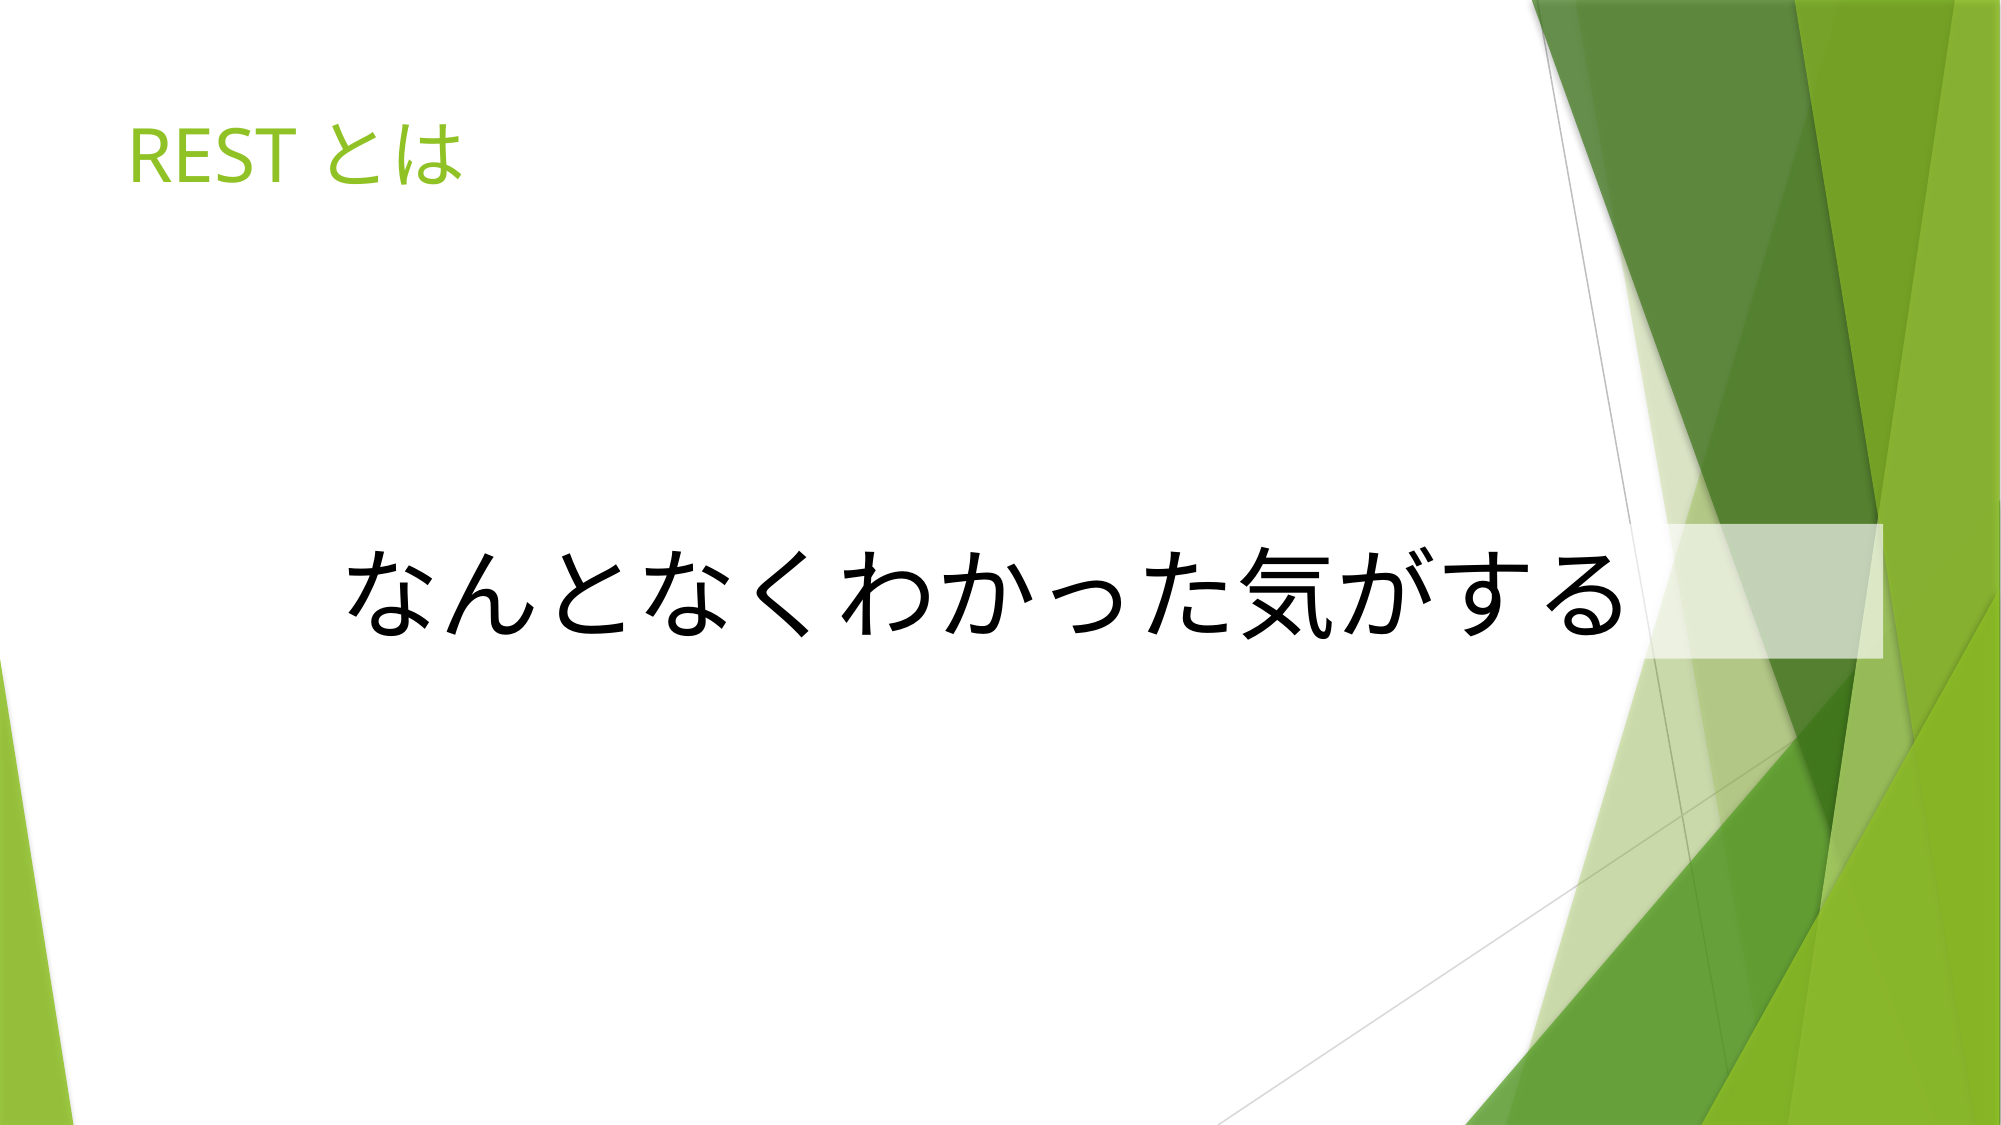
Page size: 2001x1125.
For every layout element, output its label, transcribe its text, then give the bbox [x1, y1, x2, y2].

text_box なんとなくわかった気がする [92, 523, 1884, 659]
title RESTとは [111, 99, 1522, 317]
